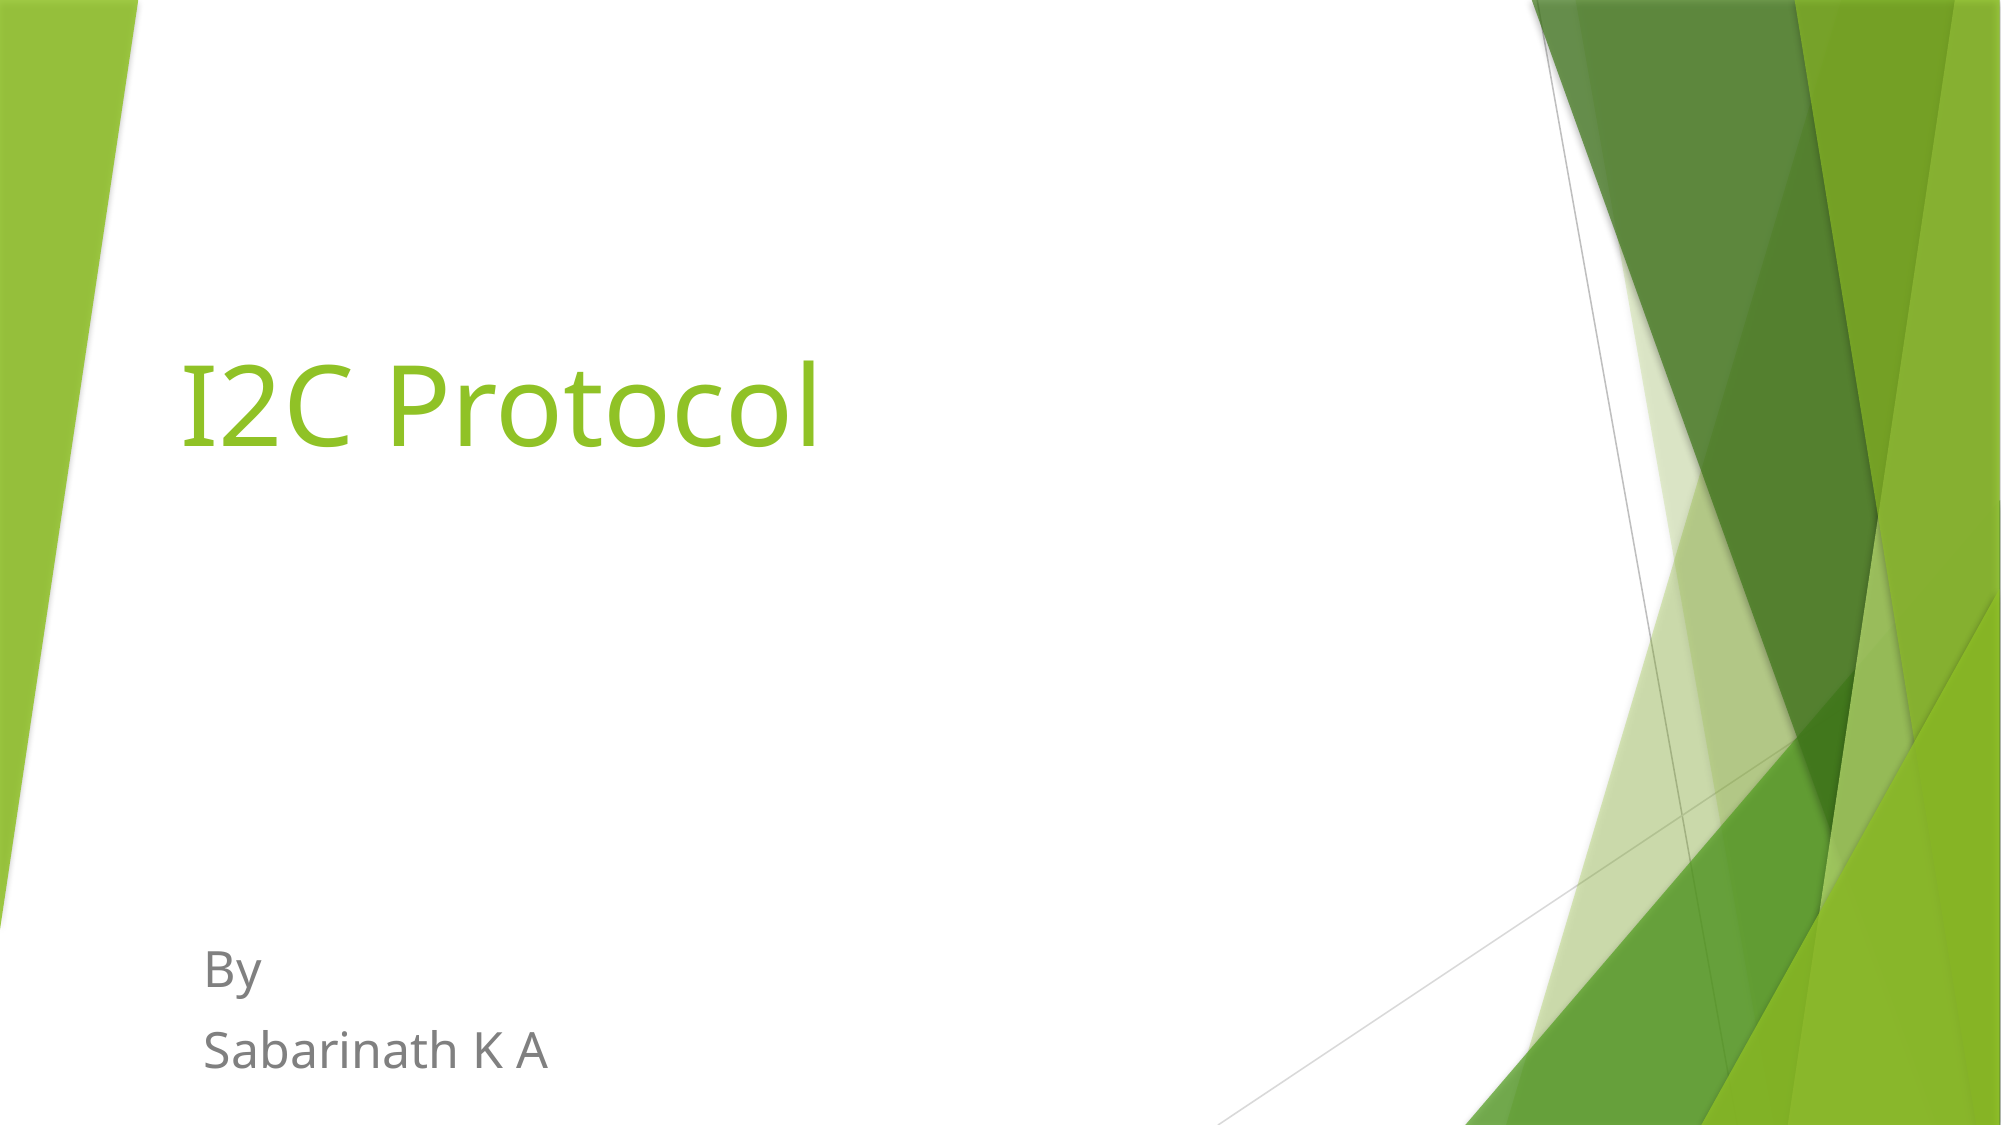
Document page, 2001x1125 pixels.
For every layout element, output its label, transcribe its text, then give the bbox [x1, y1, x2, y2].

title I2C Protocol [165, 206, 1440, 477]
subtitle By Sabarinath K A [188, 930, 1464, 1111]
